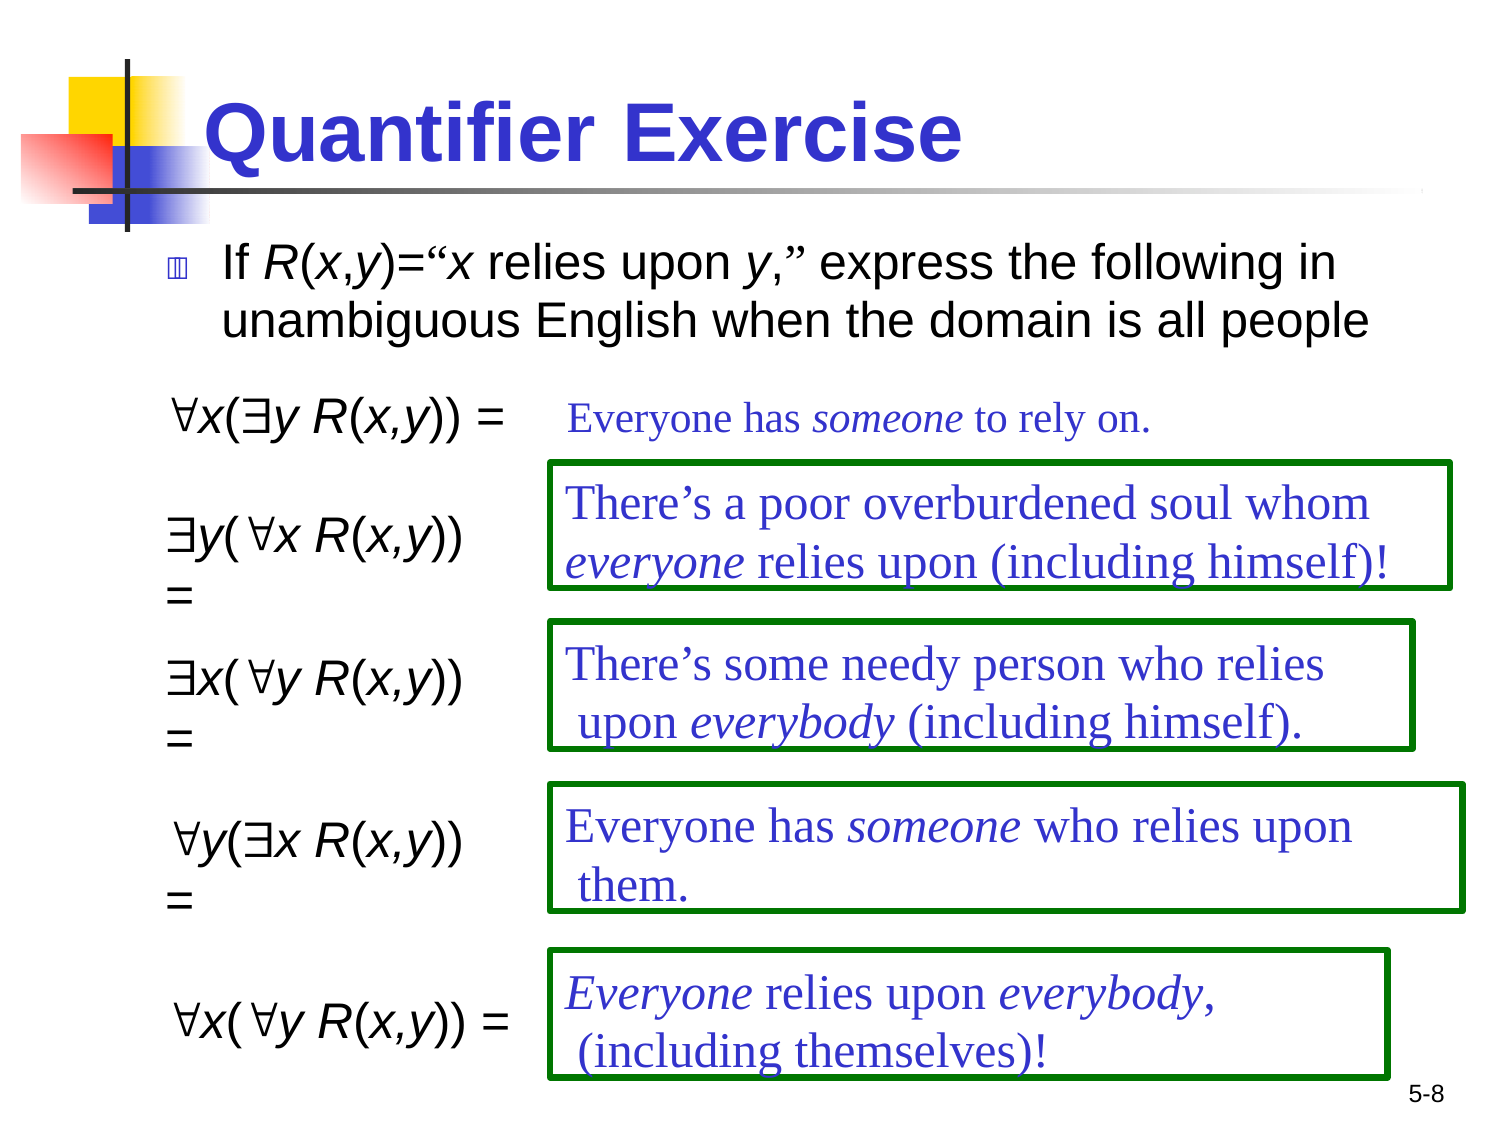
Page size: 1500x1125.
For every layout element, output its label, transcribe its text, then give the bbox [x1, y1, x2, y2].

text_box y(x R(x,y)) = [162, 499, 504, 622]
text_box x(y R(x,y)) = [162, 643, 504, 766]
text_box There’s a poor overburdened soul whom everyone relies upon (including himself)! [549, 462, 1450, 589]
text_box Everyone relies upon everybody, (including themselves)! [549, 950, 1388, 1078]
text_box Everyone has someone who relies upon them. [549, 783, 1463, 912]
text_box y(x R(x,y)) = [162, 805, 504, 928]
text_box x(y R(x,y)) = [162, 986, 512, 1049]
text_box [20, 58, 1423, 233]
text_box 5-8 [1406, 1078, 1447, 1108]
text_box There’s some needy person who relies upon everybody (including himself). [549, 621, 1413, 749]
text_box  If R(x,y)=“x relies upon y,” express the following in unambiguous English when the domain is all people x(y R(x,y)) = Everyone has someone to rely on. [162, 241, 1375, 449]
